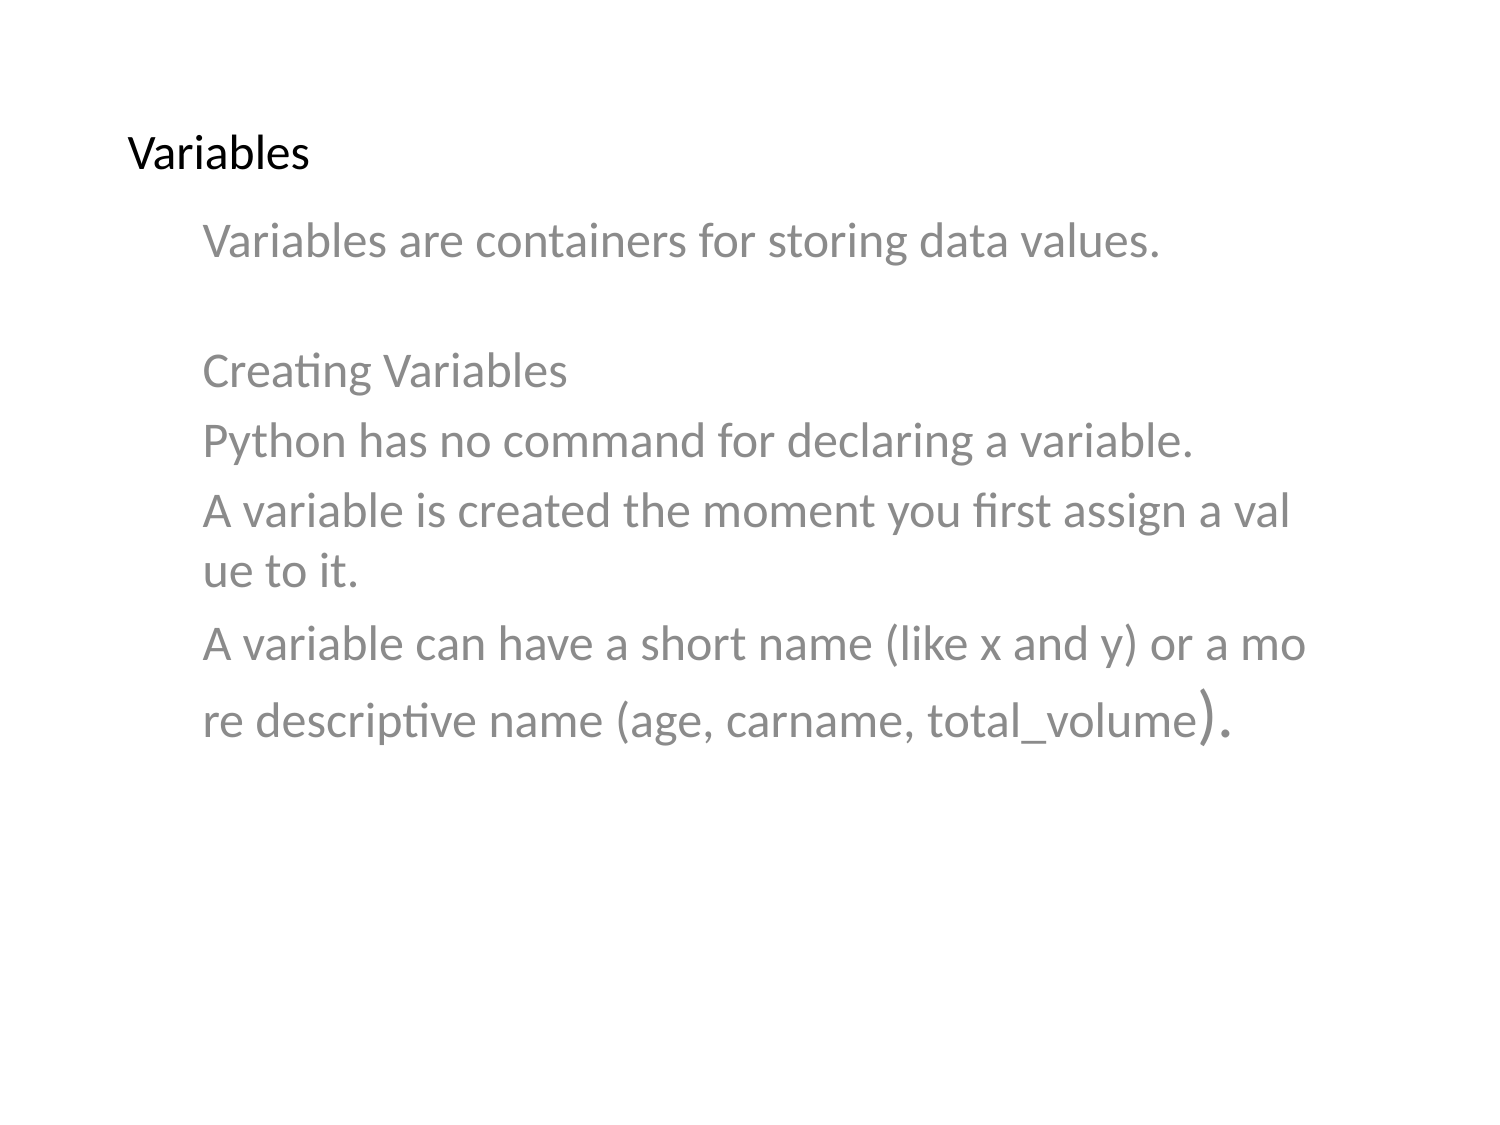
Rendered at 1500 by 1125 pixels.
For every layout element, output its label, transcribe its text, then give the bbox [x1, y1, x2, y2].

subtitle Variables are containers for storing data values. Creating Variables Python has no command for declaring a variable. A variable is created the moment you first assign a value to it. A variable can have a short name (like x and y) or a more descriptive name (age, carname, total_volume). [187, 200, 1325, 925]
title Variables [112, 112, 1388, 188]
